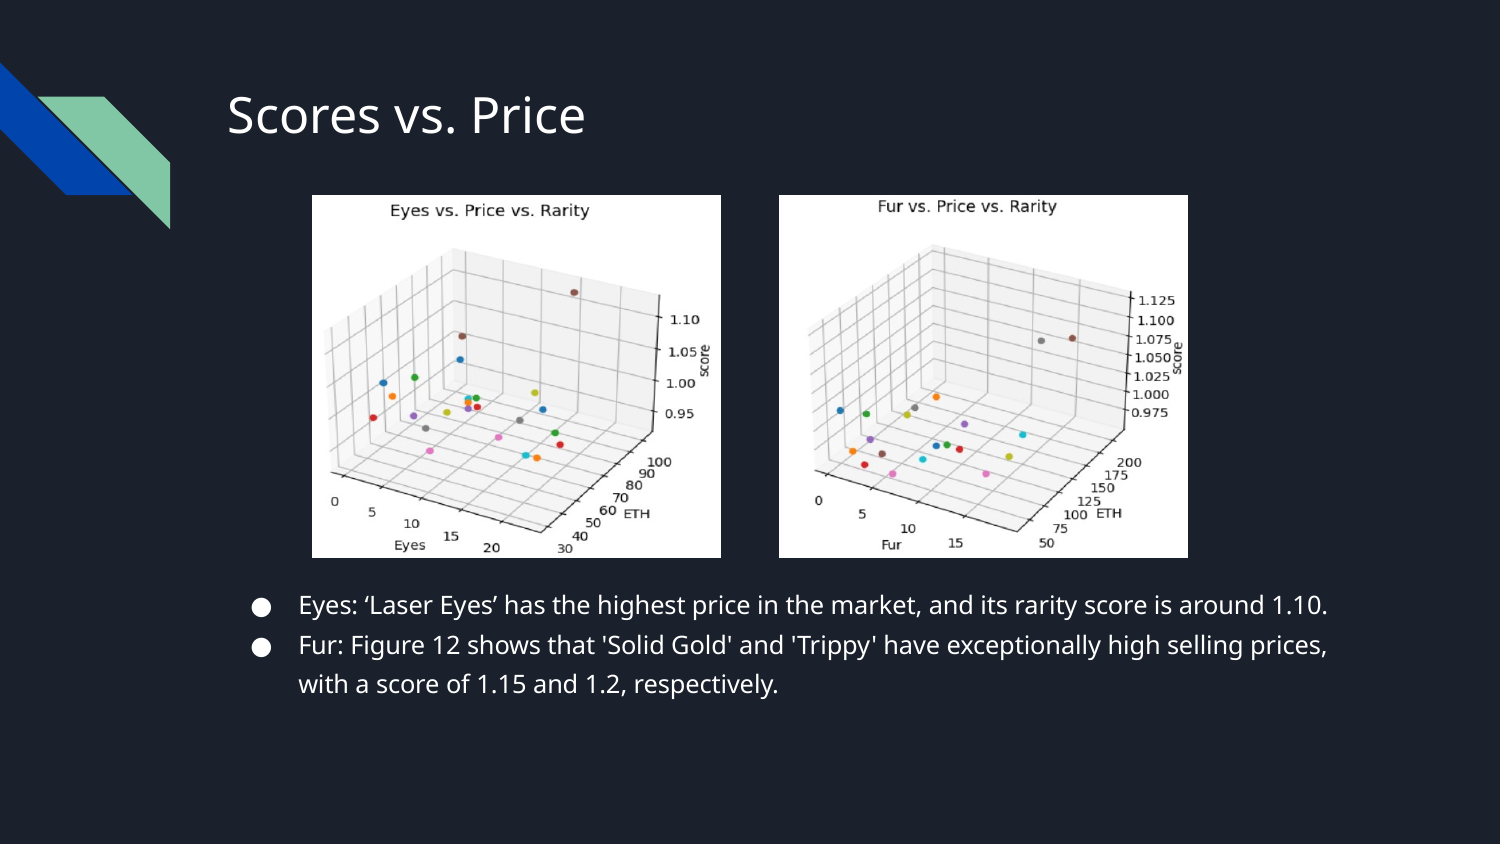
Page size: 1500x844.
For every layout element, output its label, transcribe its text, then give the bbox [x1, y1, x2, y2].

title Scores vs. Price [212, 64, 1368, 215]
list Eyes: ‘Laser Eyes’ has the highest price in the market, and its rarity score is around 1.10. Fur: Figure 12 shows that 'Solid Gold' and 'Trippy' have exceptionally high selling prices, with a score of 1.15 and 1.2, respectively. [212, 257, 1368, 762]
picture [312, 195, 721, 558]
picture [779, 195, 1188, 558]
